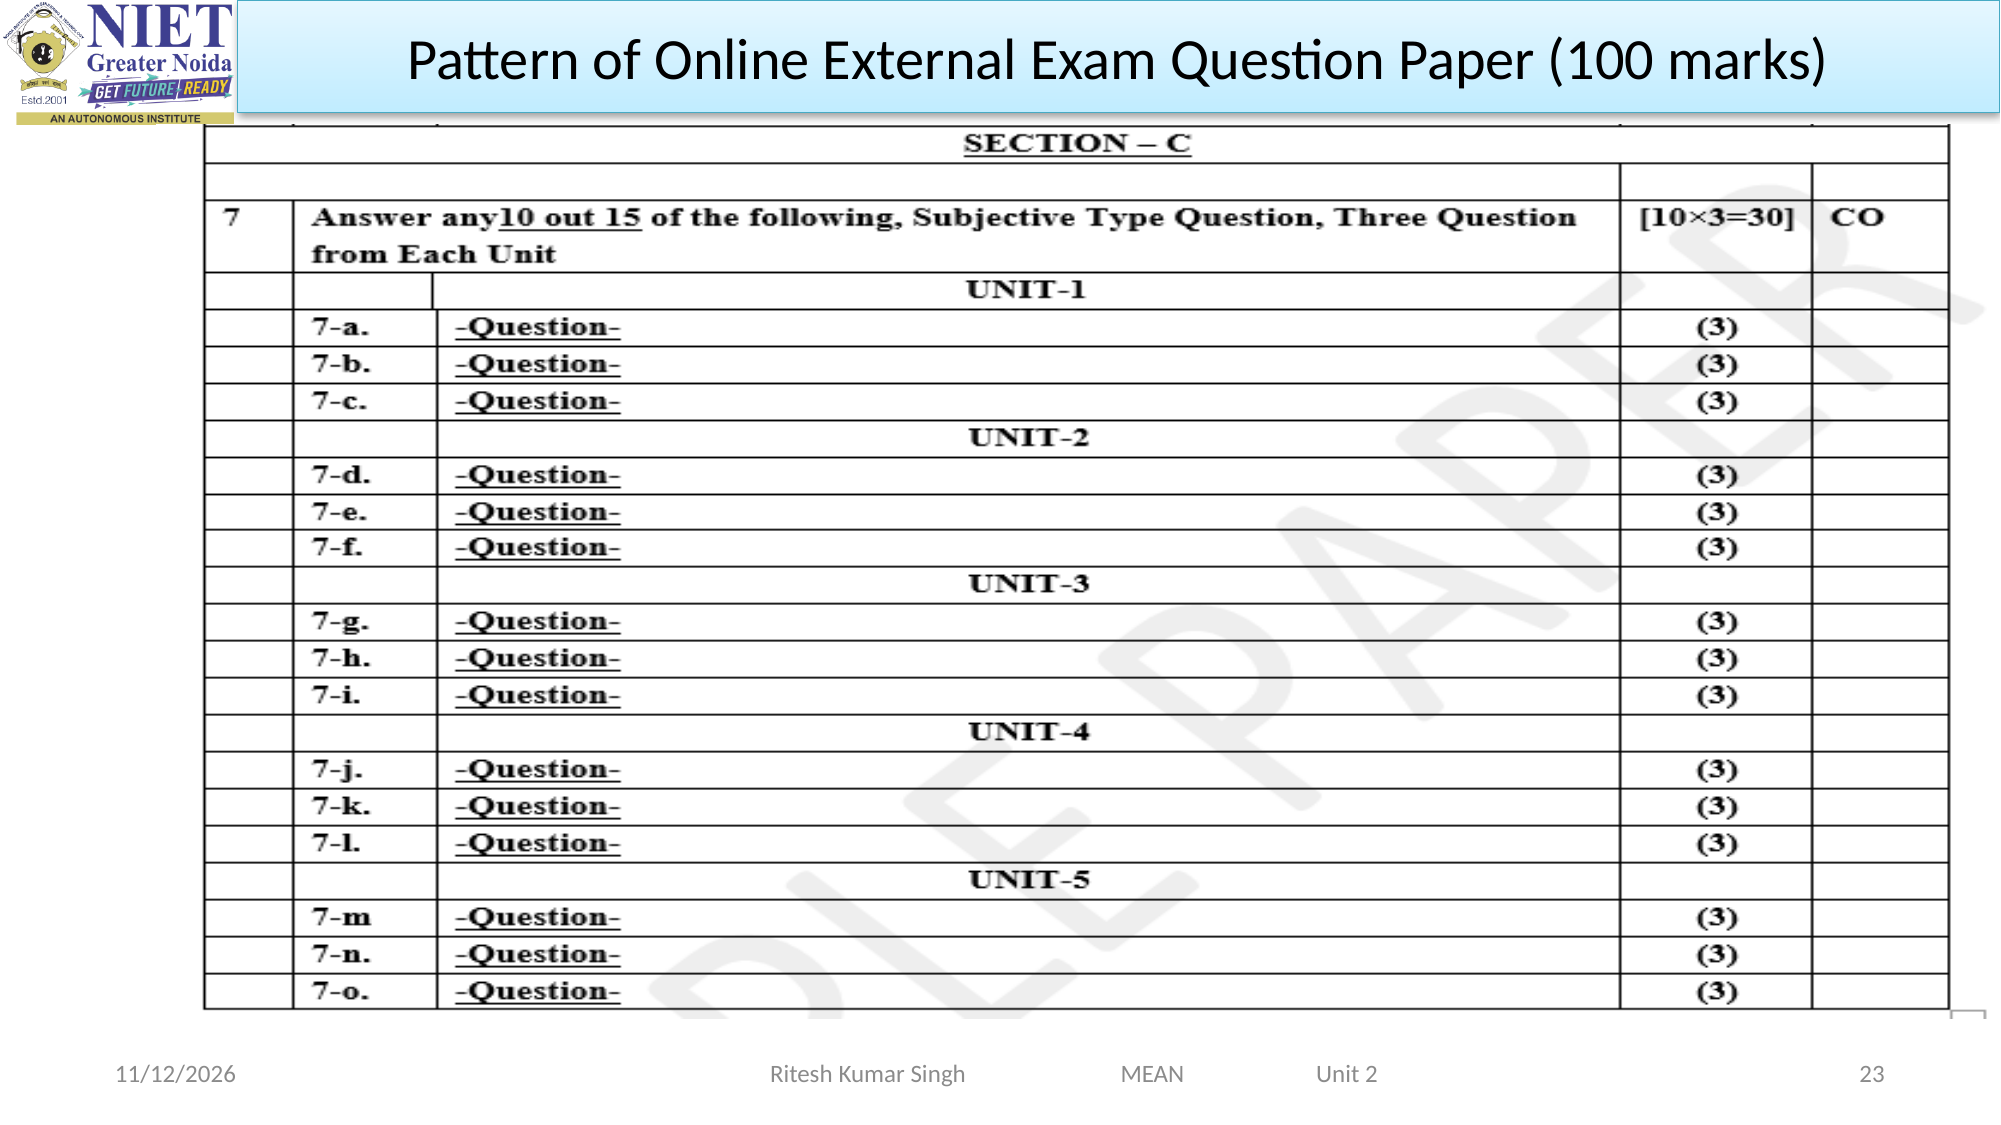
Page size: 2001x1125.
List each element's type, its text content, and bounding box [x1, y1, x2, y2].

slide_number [99, 1042, 567, 1103]
text_box Pattern of Online External Exam Question Paper (100 marks) [237, 0, 2000, 113]
picture [3, 2, 1994, 1020]
slide_number 23 [1433, 1042, 1900, 1103]
footer Ritesh Kumar Singh MEAN Unit 2 [662, 1042, 1433, 1103]
